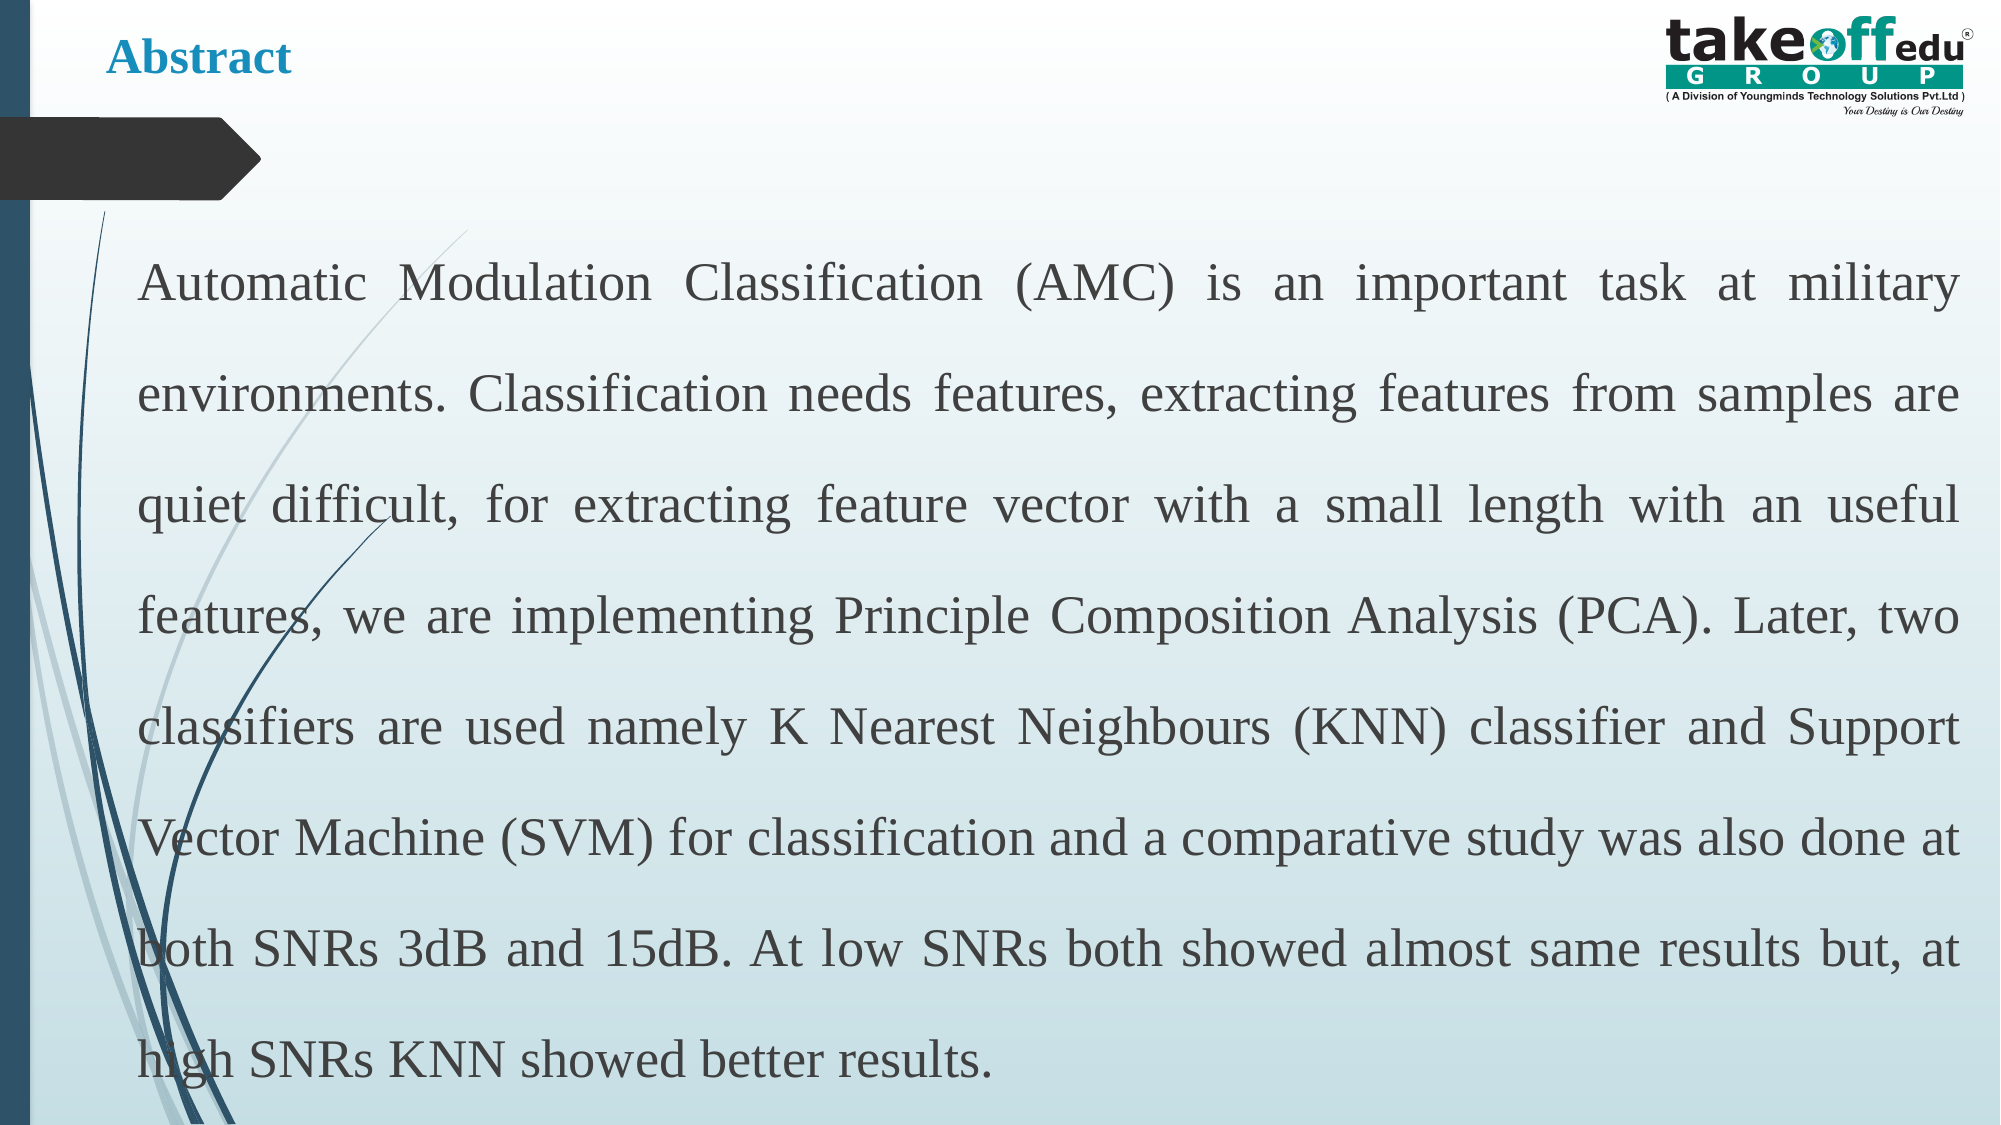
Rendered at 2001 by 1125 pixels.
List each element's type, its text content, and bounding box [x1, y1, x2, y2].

list Automatic Modulation Classification (AMC) is an important task at military environments. Classification needs features, extracting features from samples are quiet difficult, for extracting feature vector with a small length with an useful features, we are implementing Principle Composition Analysis (PCA). Later, two classifiers are used namely K Nearest Neighbours (KNN) classifier and Support Vector Machine (SVM) for classification and a comparative study was also done at both SNRs 3dB and 15dB. At low SNRs both showed almost same results but, at high SNRs KNN showed better results. [122, 193, 1979, 1125]
picture [1656, 15, 1980, 132]
title Abstract [90, 16, 1888, 178]
